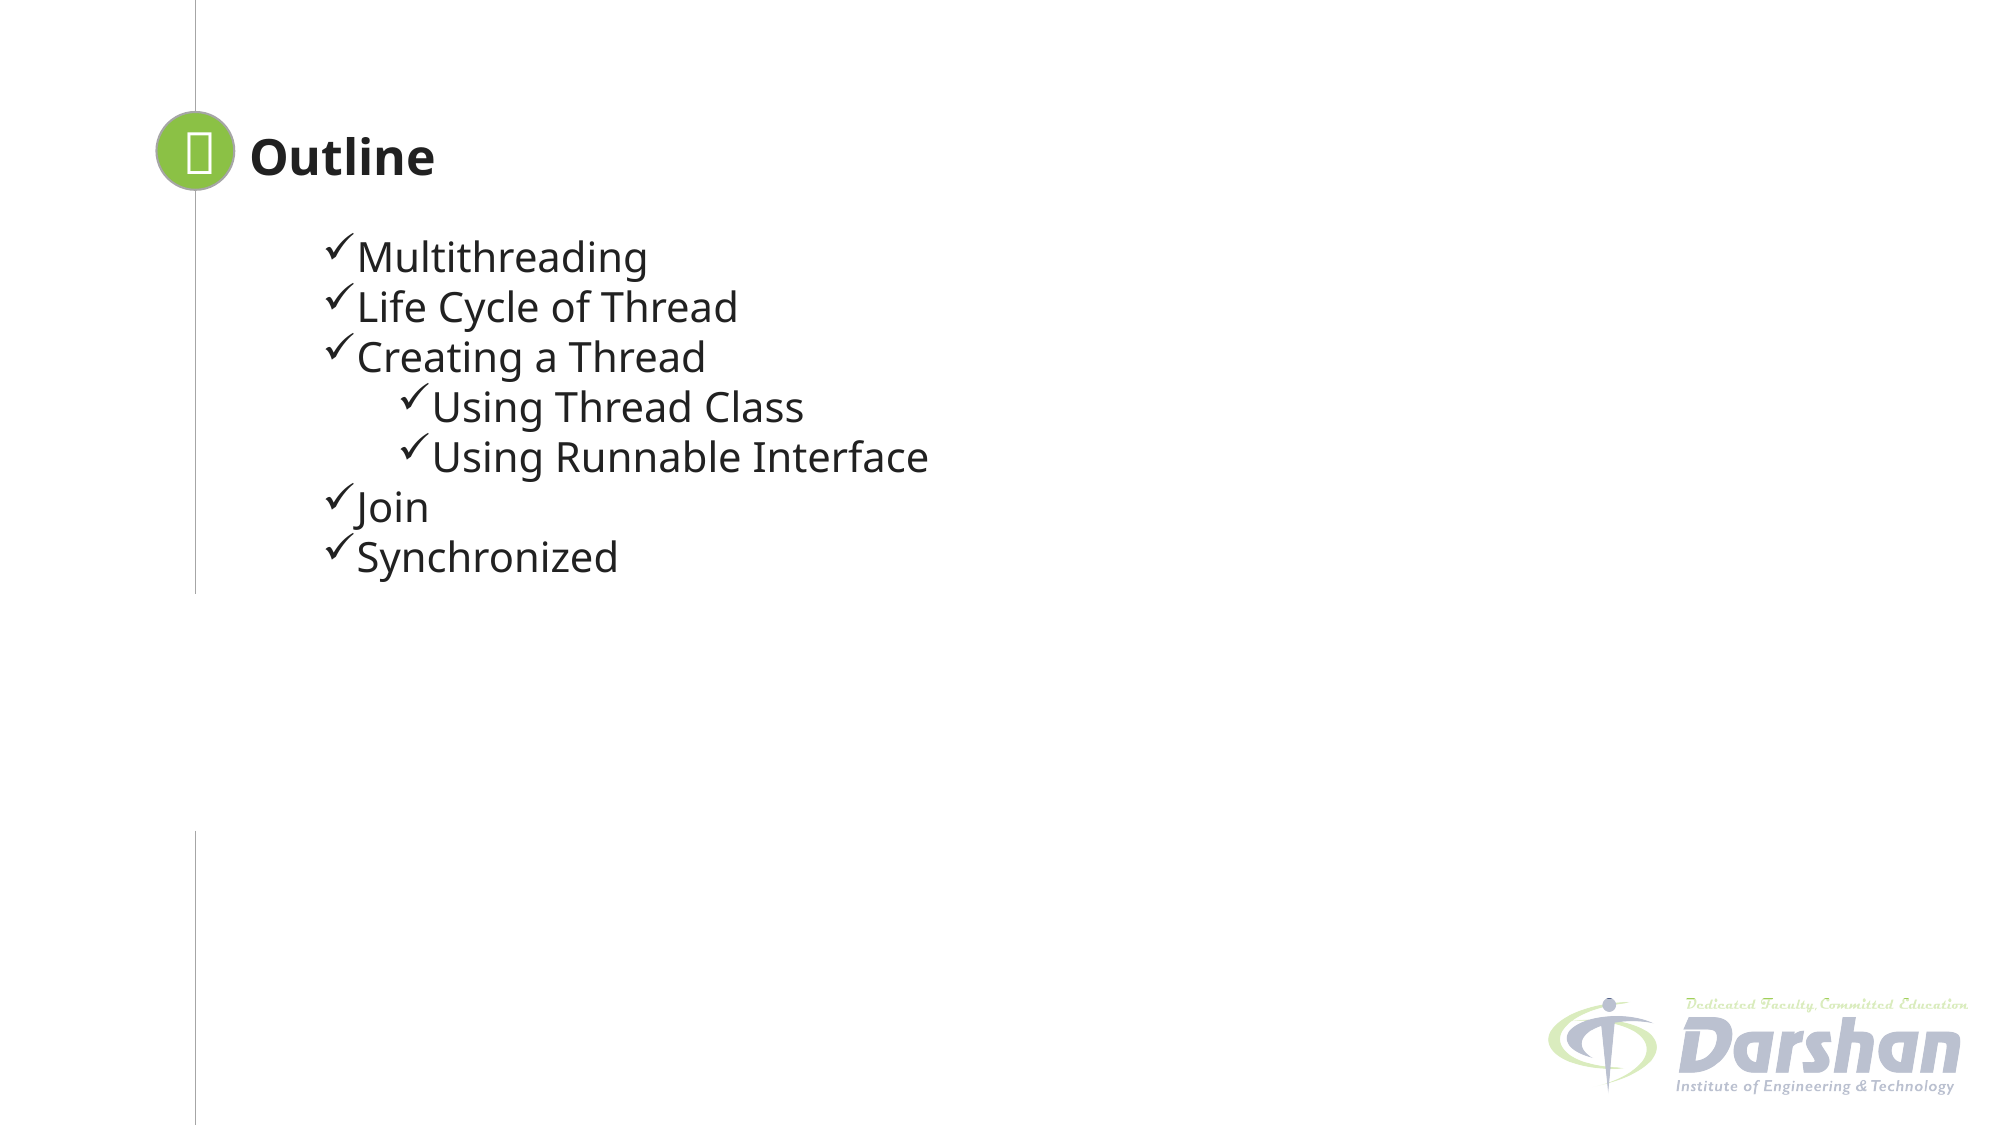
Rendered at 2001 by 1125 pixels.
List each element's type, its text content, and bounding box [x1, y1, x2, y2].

text_box  [155, 110, 234, 191]
text_box Outline Multithreading Life Cycle of Thread Creating a Thread Using Thread Class Using Runnable Interface Join Synchronized [234, 118, 1040, 588]
